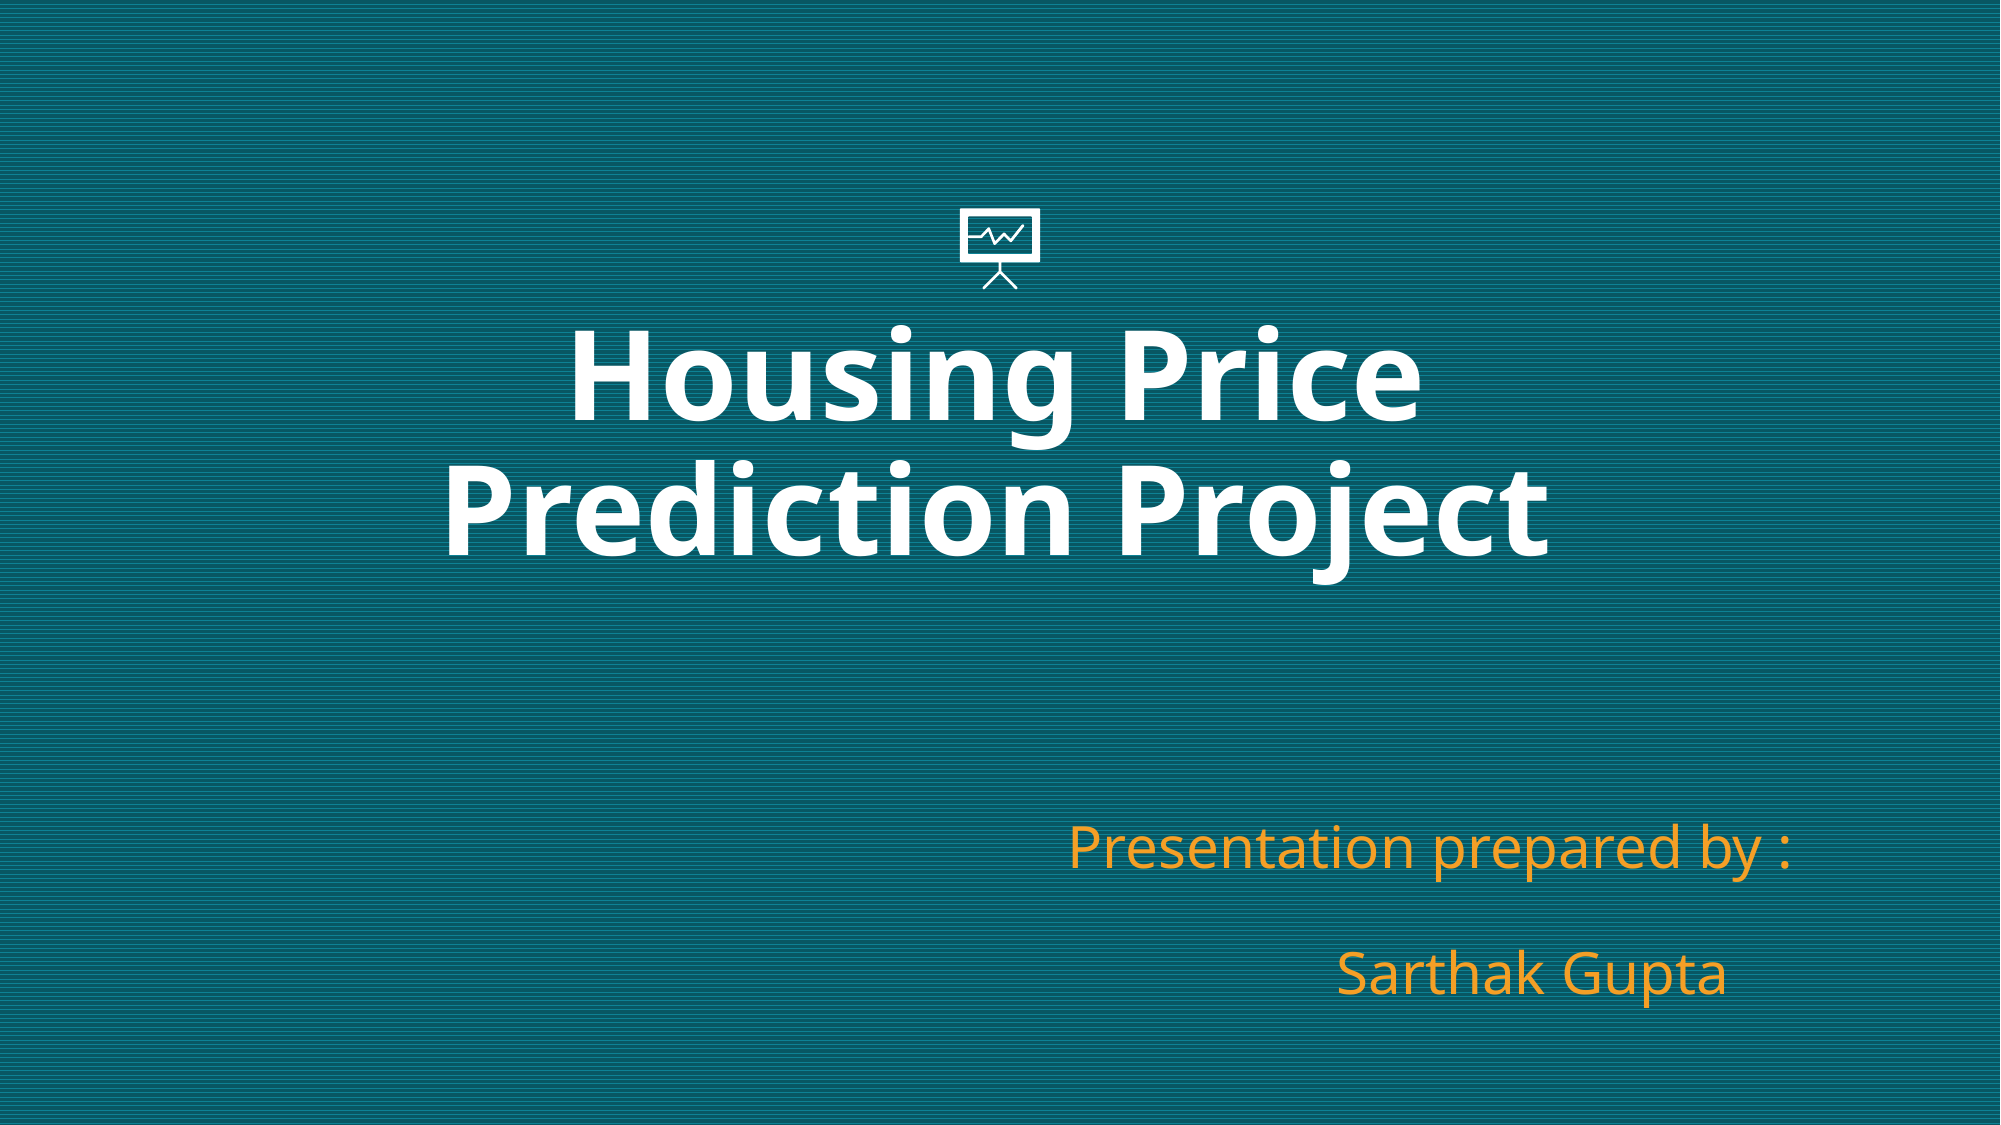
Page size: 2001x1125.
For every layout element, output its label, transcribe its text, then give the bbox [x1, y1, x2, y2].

text_box Presentation prepared by : Sarthak Gupta [1067, 817, 1999, 1007]
title Housing Price Prediction Project [245, 312, 1746, 583]
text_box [959, 208, 1041, 290]
